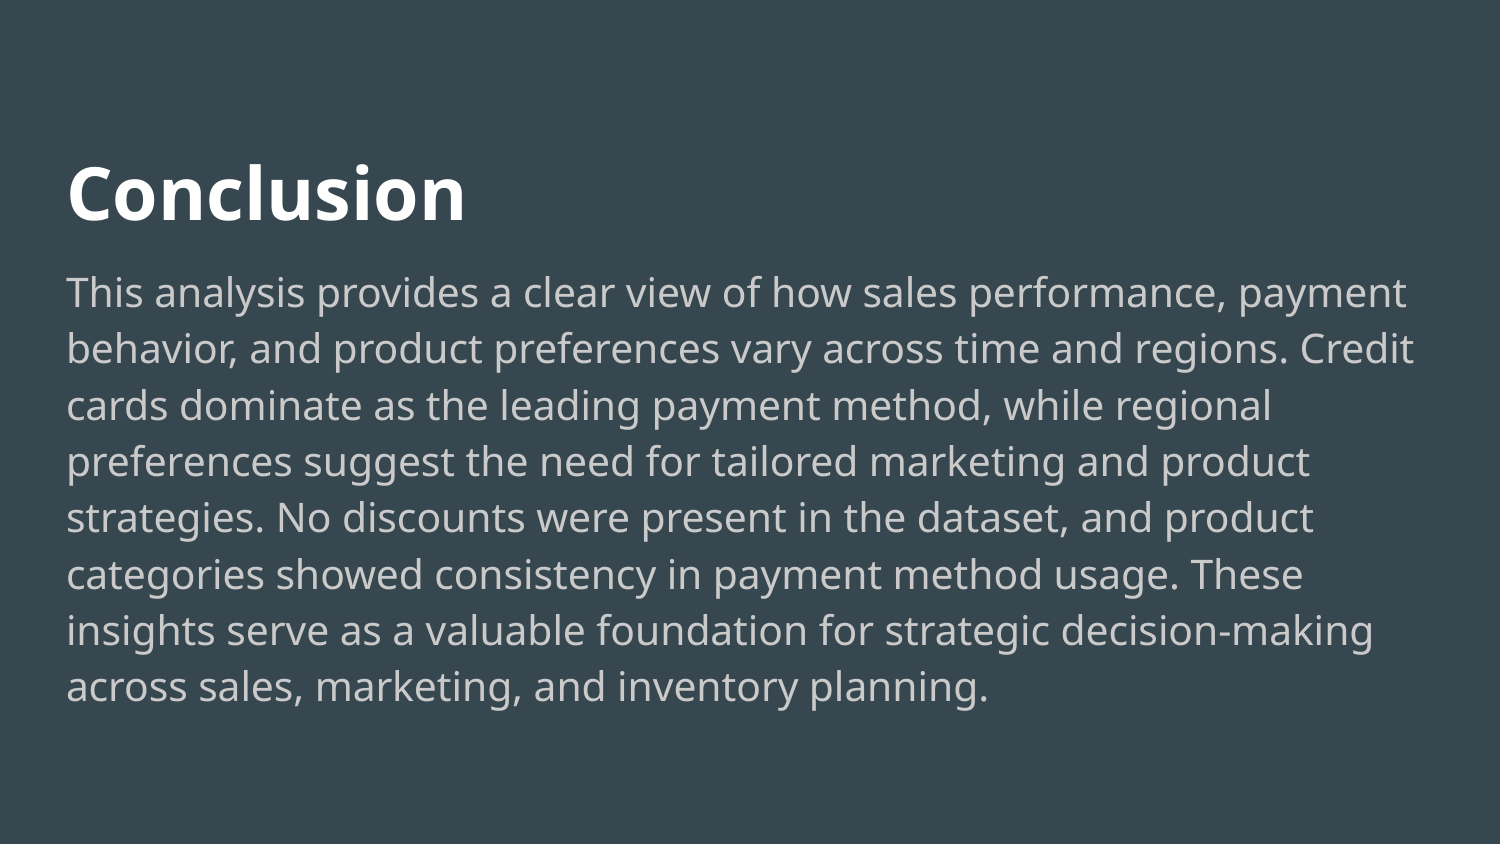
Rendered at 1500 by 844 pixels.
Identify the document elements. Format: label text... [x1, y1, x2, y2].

subtitle Conclusion This analysis provides a clear view of how sales performance, payment behavior, and product preferences vary across time and regions. Credit cards dominate as the leading payment method, while regional preferences suggest the need for tailored marketing and product strategies. No discounts were present in the dataset, and product categories showed consistency in payment method usage. These insights serve as a valuable foundation for strategic decision-making across sales, marketing, and inventory planning. [51, 118, 1449, 726]
